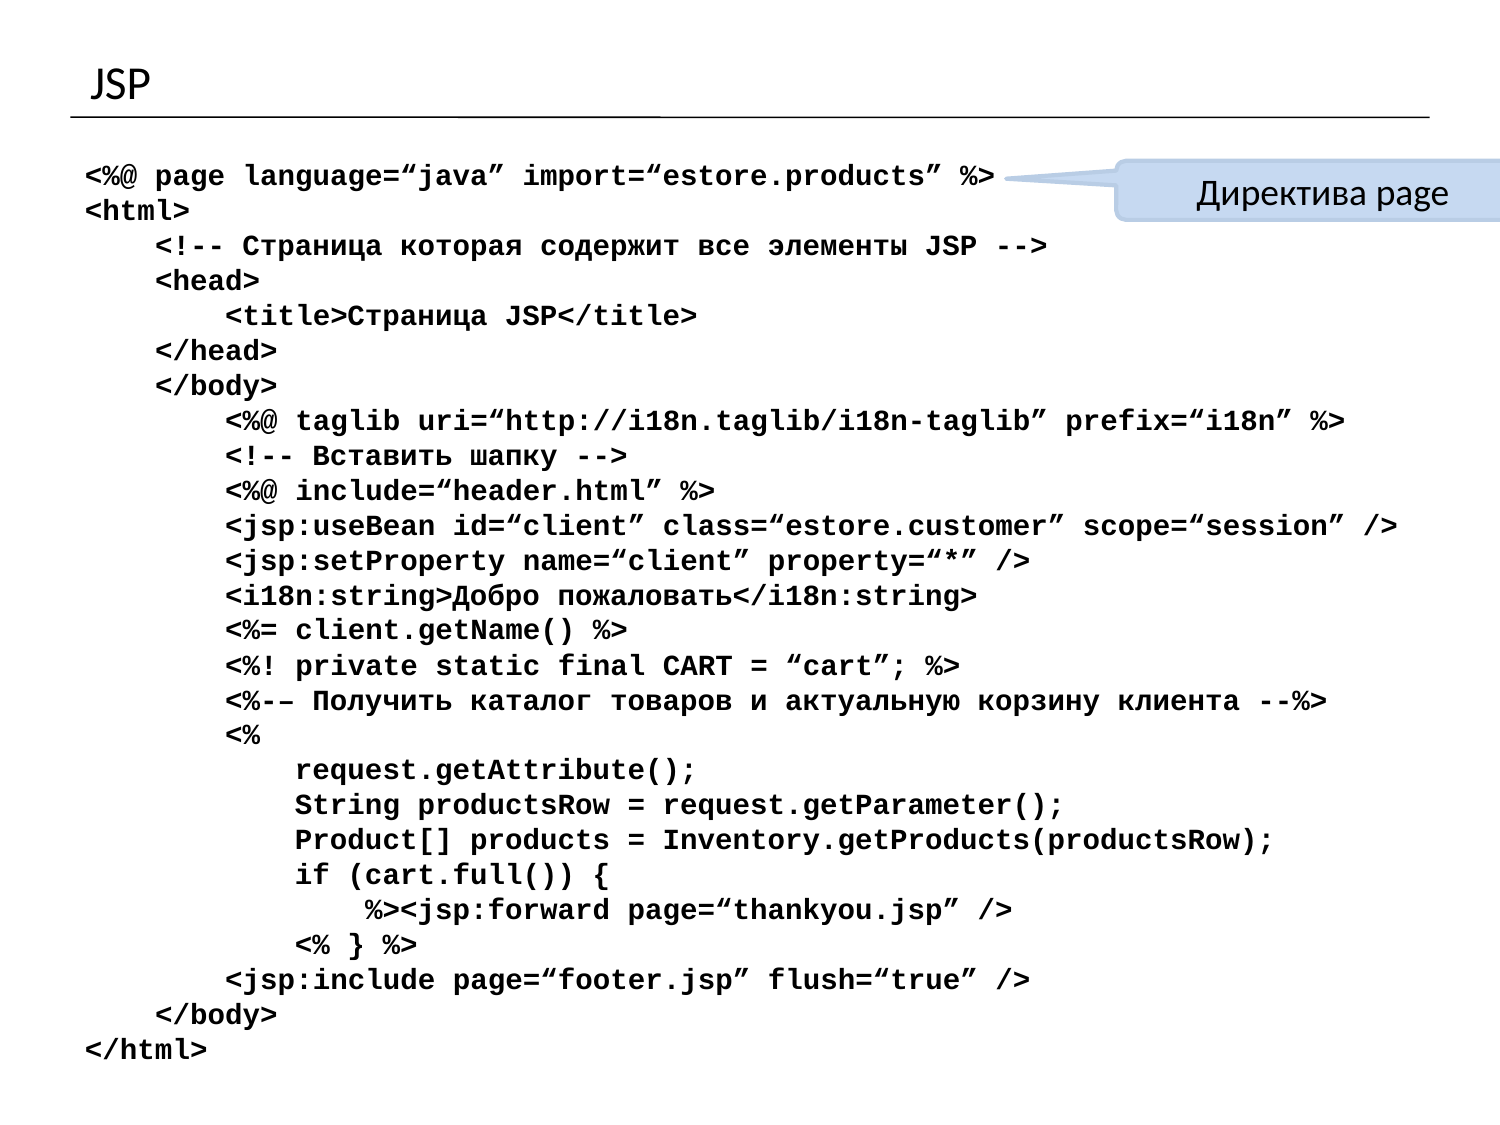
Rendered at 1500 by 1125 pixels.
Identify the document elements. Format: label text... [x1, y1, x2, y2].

text_box Директива page [1004, 158, 1500, 222]
title JSP [75, 45, 1425, 116]
text_box <%@ page language=“java” import=“estore.products” %> <html> <!-- Страница которая содержит все элементы JSP --> <head> <title>Страница JSP</title> </head> </body> <%@ taglib uri=“http://i18n.taglib/i18n-taglib” prefix=“i18n” %> <!-- Вставить шапку --> <%@ include=“header.html” %> <jsp:useBean id=“client” class=“estore.customer” scope=“session” /> <jsp:setProperty name=“client” property=“*” /> <i18n:string>Добро пожаловать</i18n:string> <%= client.getName() %> <%! private static final CART = “cart”; %> <%-– Получить каталог товаров и актуальную корзину клиента --%> <% request.getAttribute(); String productsRow = request.getParameter(); Product[] products = Inventory.getProducts(productsRow); if (cart.full()) { %><jsp:forward page=“thankyou.jsp” /> <% } %> <jsp:include page=“footer.jsp” flush=“true” /> </body> </html> [70, 148, 1430, 1073]
